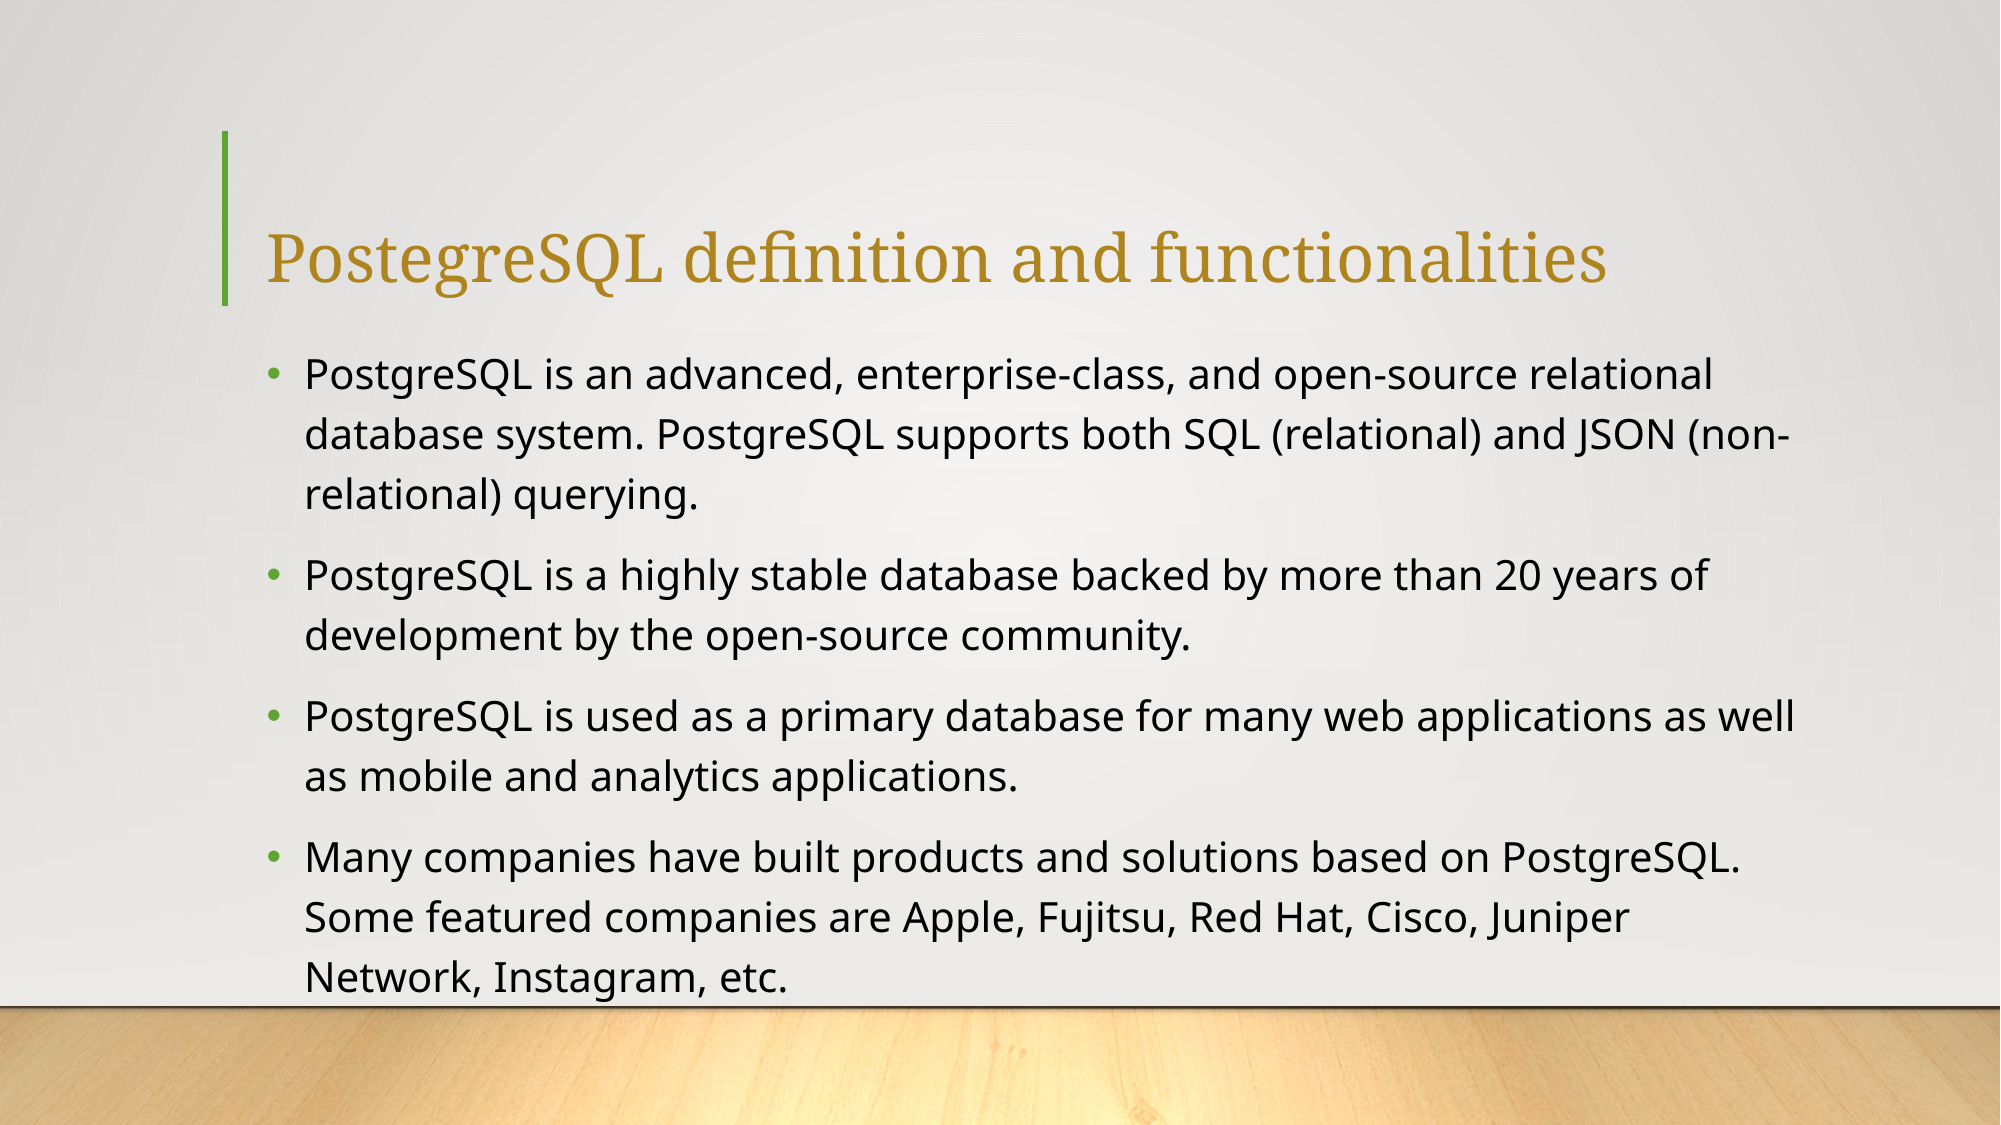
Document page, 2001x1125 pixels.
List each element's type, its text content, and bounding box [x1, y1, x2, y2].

list PostgreSQL is an advanced, enterprise-class, and open-source relational database system. PostgreSQL supports both SQL (relational) and JSON (non-relational) querying. PostgreSQL is a highly stable database backed by more than 20 years of development by the open-source community. PostgreSQL is used as a primary database for many web applications as well as mobile and analytics applications. Many companies have built products and solutions based on PostgreSQL. Some featured companies are Apple, Fujitsu, Red Hat, Cisco, Juniper Network, Instagram, etc. [251, 330, 1814, 897]
title PostegreSQL definition and functionalities [251, 131, 1814, 305]
picture [0, 1006, 2000, 1125]
